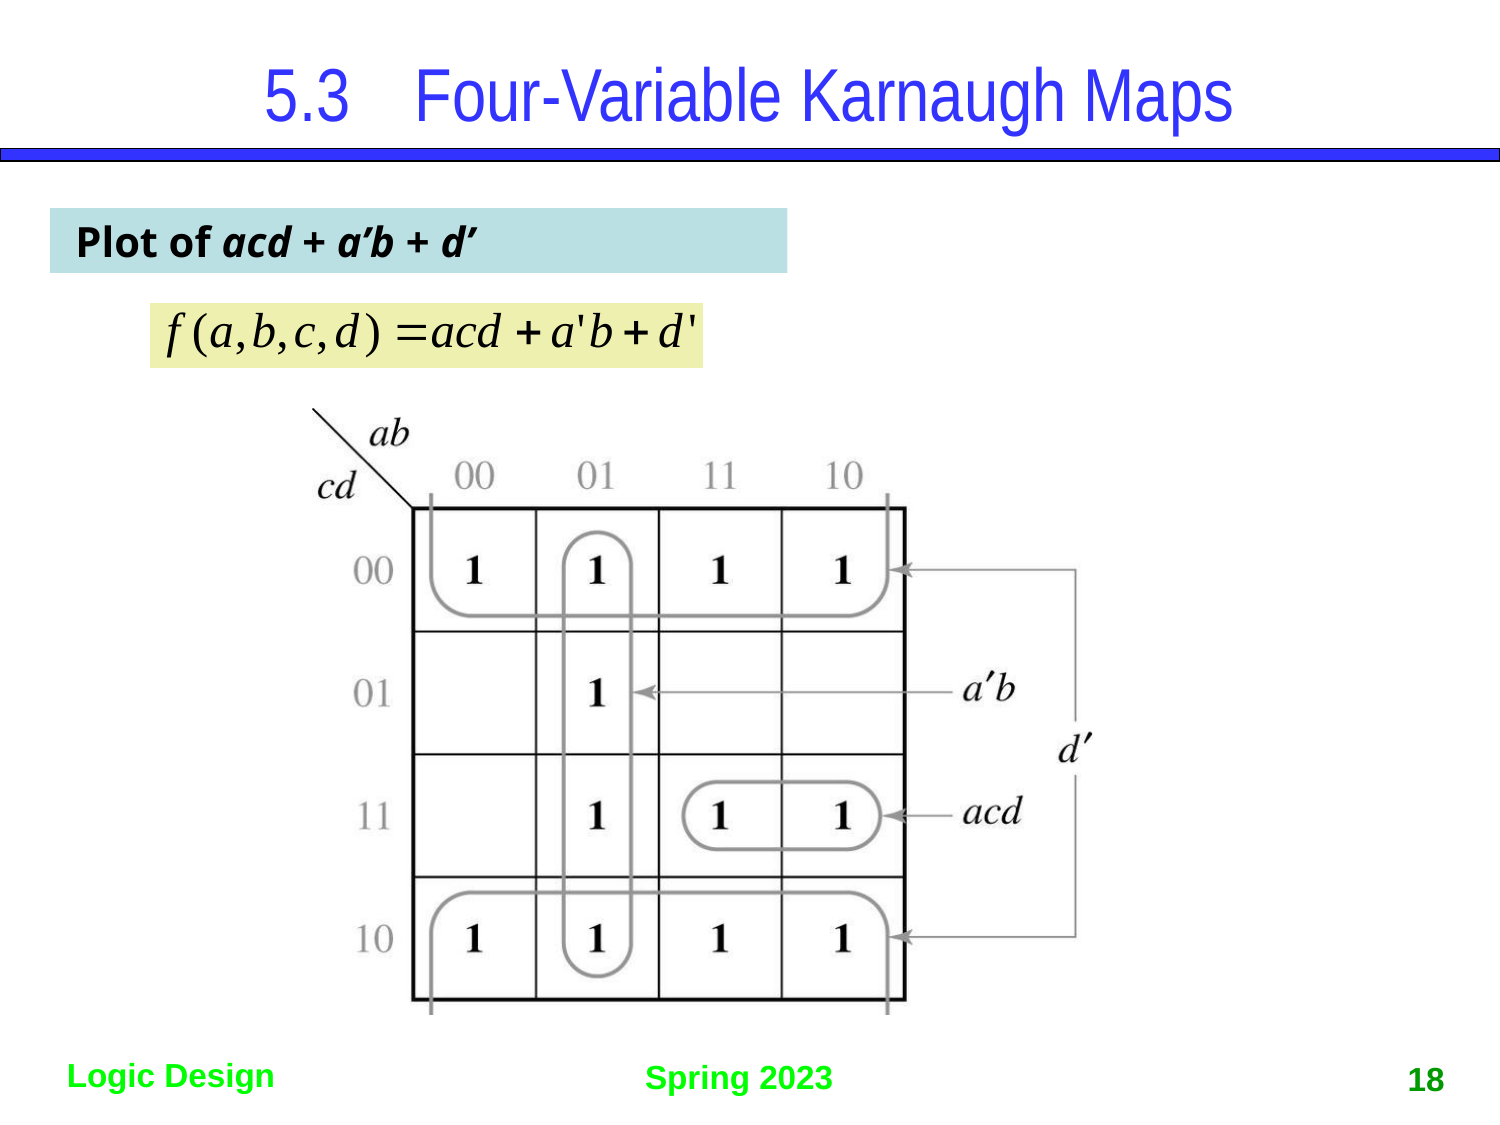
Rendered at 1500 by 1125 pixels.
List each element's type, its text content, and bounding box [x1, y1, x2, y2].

picture [312, 408, 1093, 1016]
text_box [149, 302, 704, 369]
slide_number 18 [1369, 1034, 1483, 1107]
title 5.3 Four-Variable Karnaugh Maps [75, 45, 1425, 138]
text_box Plot of acd + a’b + d’ [49, 208, 788, 273]
